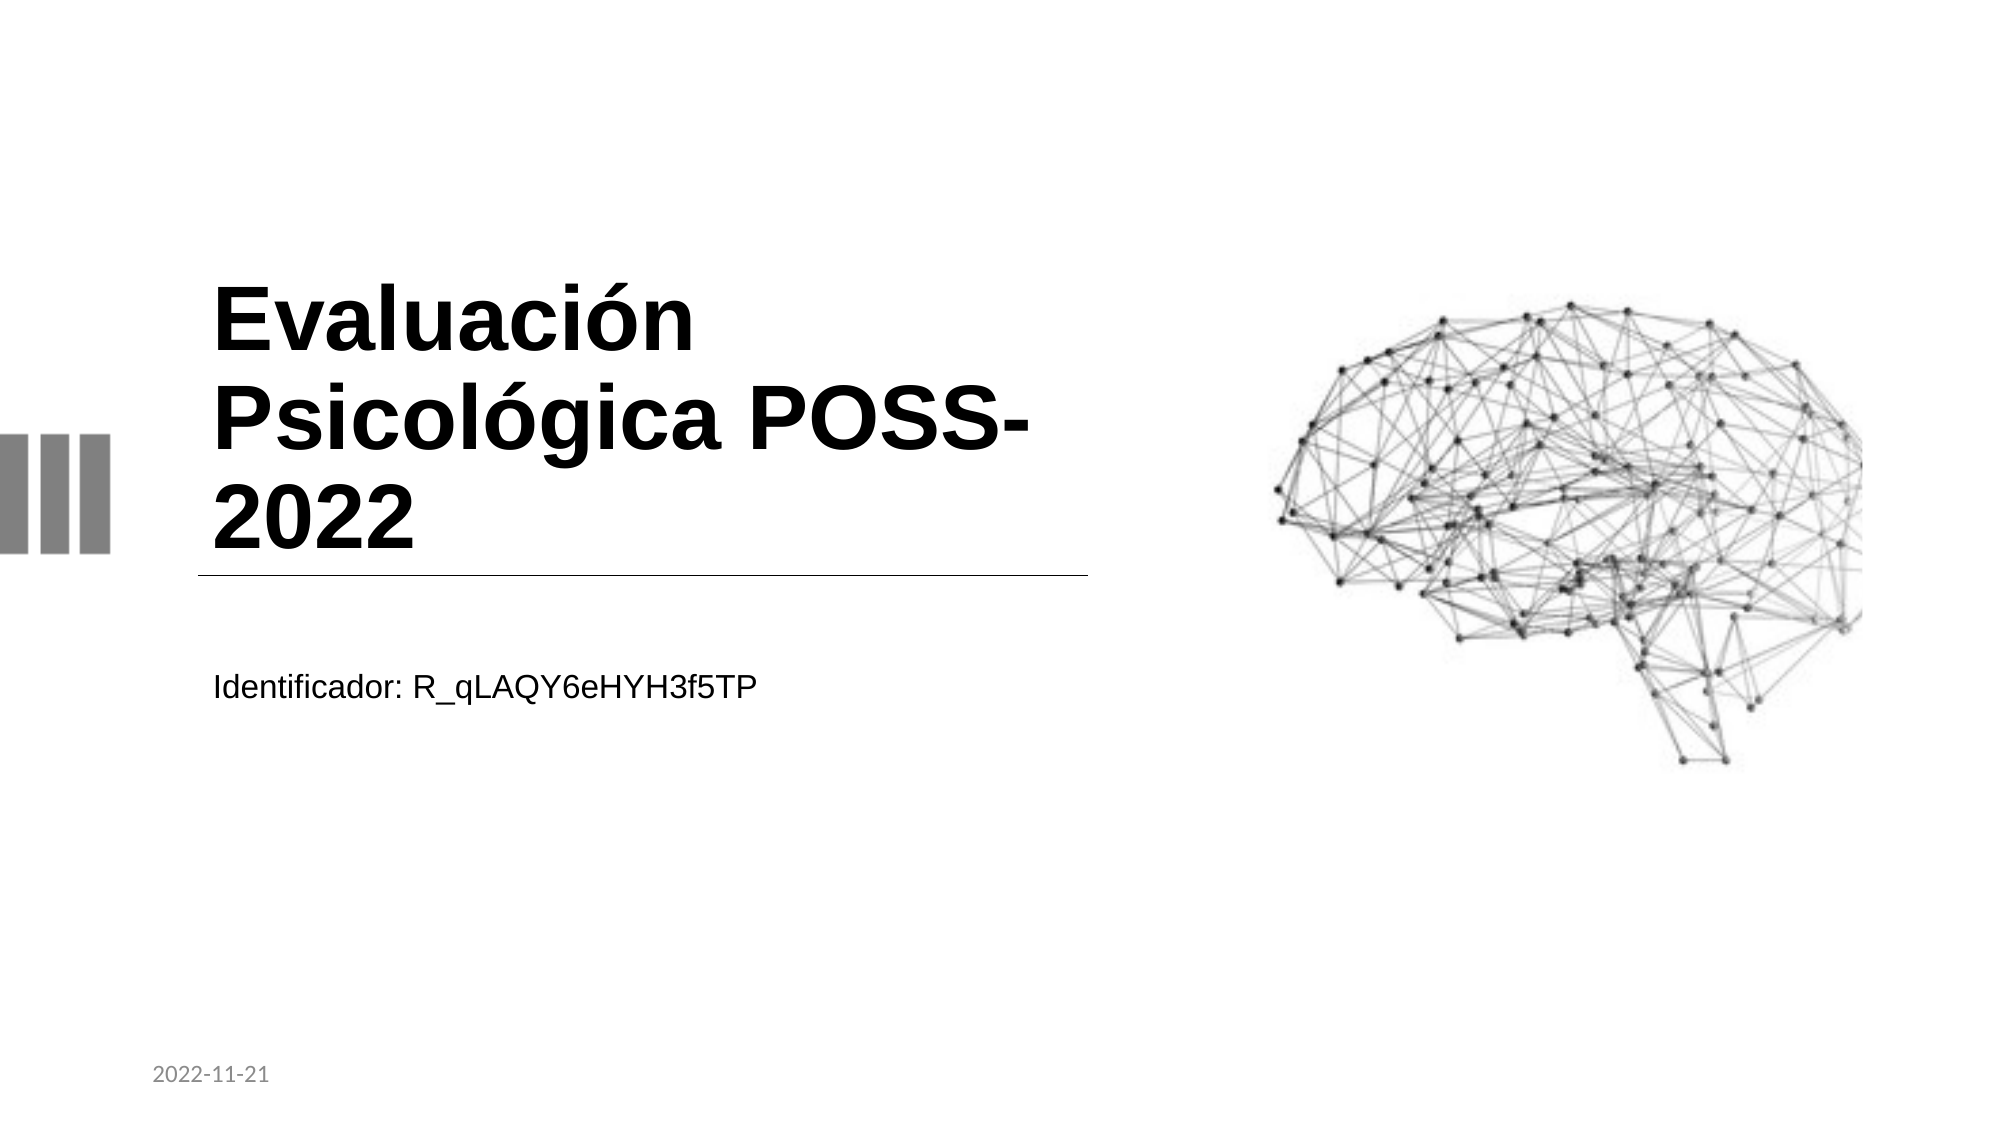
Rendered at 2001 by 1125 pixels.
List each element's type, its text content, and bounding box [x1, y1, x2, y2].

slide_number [137, 1042, 588, 1103]
subtitle Identificador: R_qLAQY6eHYH3f5TP [197, 590, 1398, 863]
picture [0, 420, 123, 563]
picture [1202, 208, 1863, 860]
title Evaluación Psicológica POSS-2022 [197, 184, 1088, 576]
